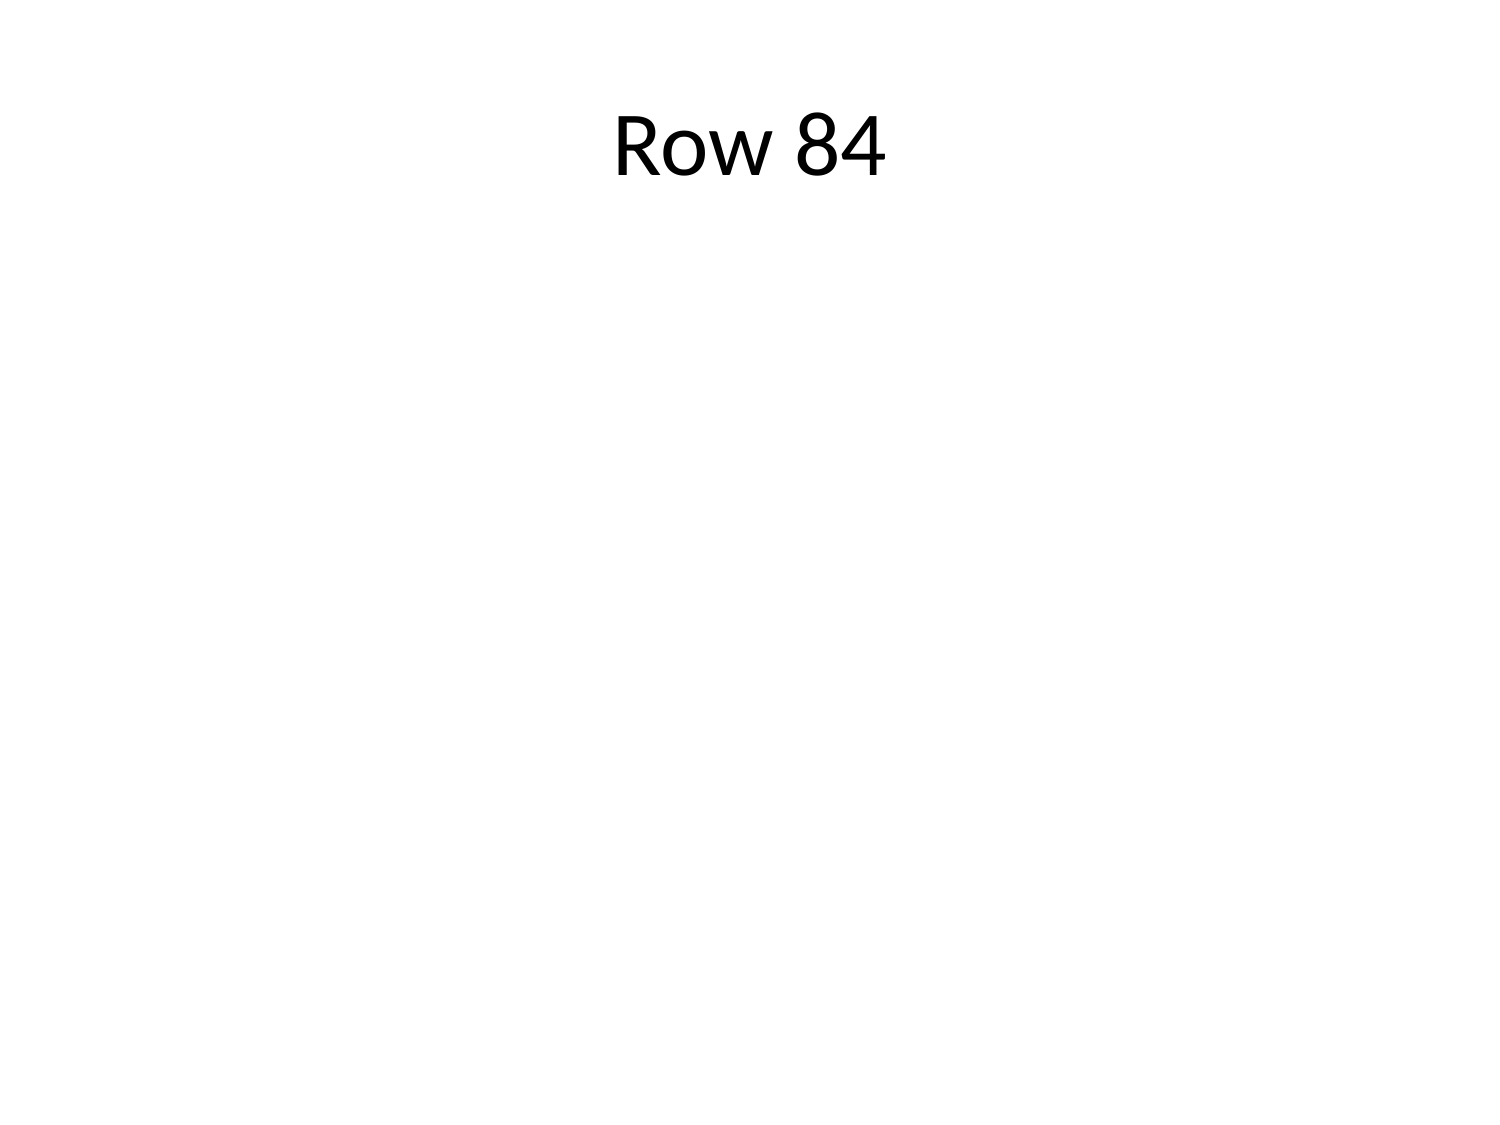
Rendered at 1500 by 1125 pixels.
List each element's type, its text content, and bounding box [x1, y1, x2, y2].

title Row 84 [75, 45, 1425, 233]
